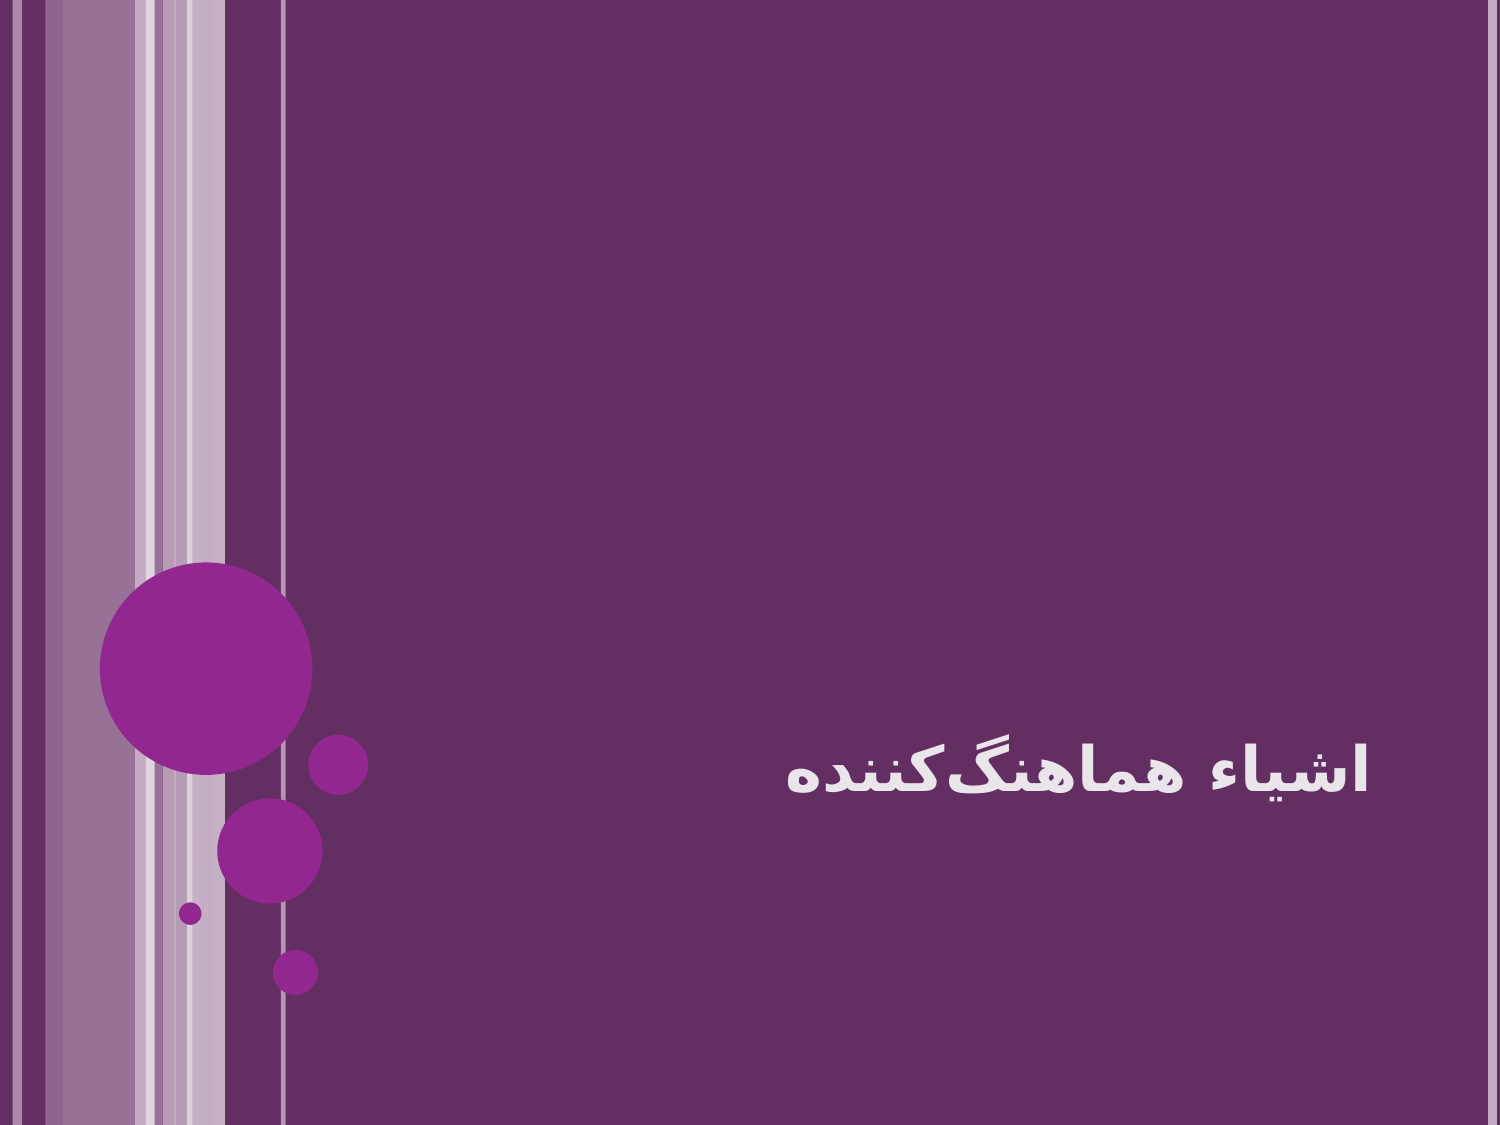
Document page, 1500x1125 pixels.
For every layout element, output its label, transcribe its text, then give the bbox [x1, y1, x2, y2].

title اشیاء هماهنگ‌کننده [375, 474, 1388, 812]
